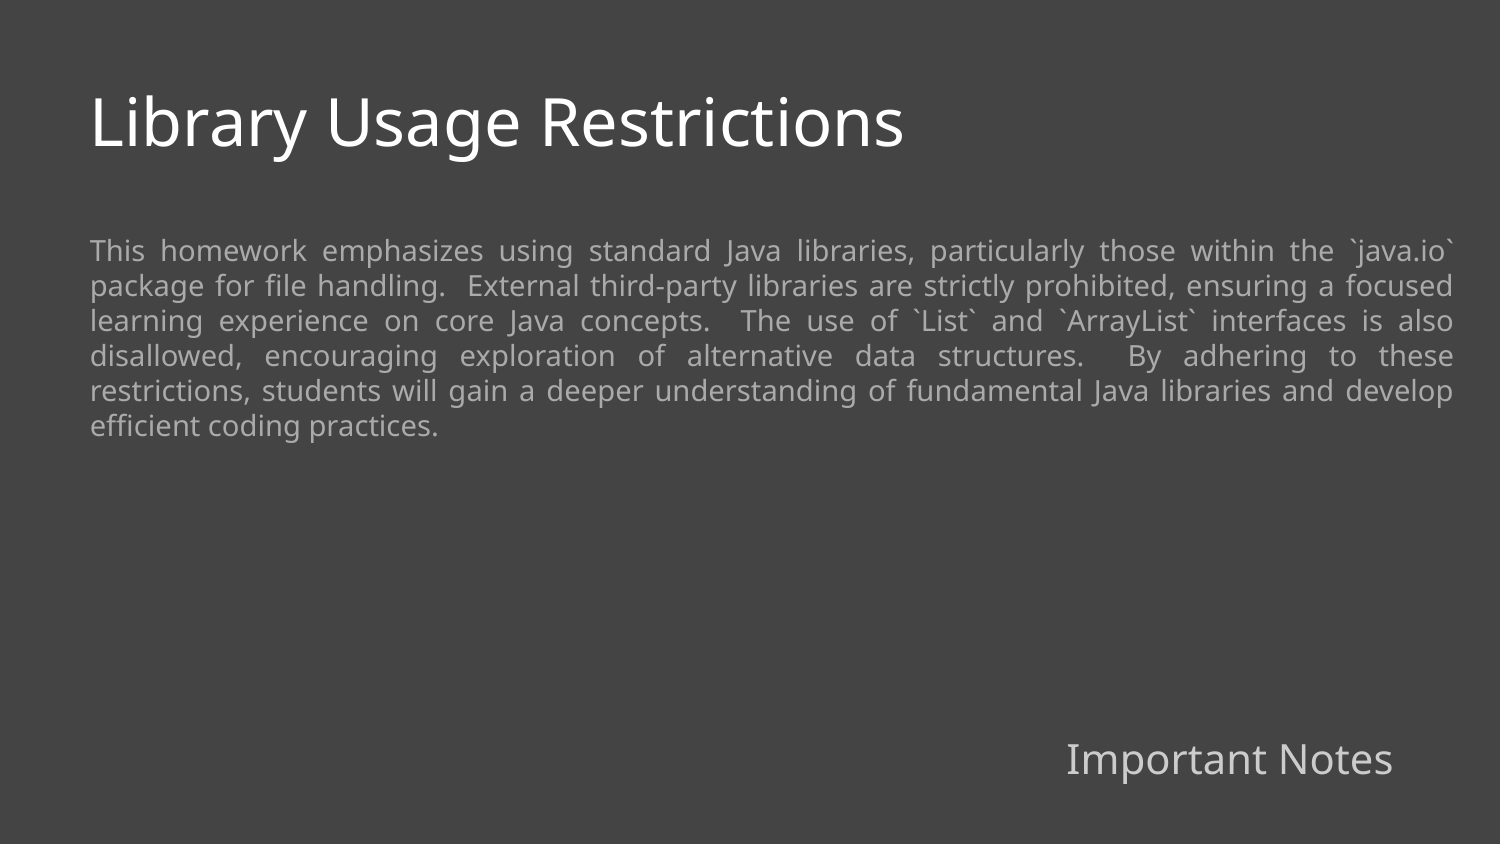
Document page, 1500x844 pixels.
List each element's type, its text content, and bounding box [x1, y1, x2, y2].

text_box This homework emphasizes using standard Java libraries, particularly those within the `java.io` package for file handling. External third-party libraries are strictly prohibited, ensuring a focused learning experience on core Java concepts. The use of `List` and `ArrayList` interfaces is also disallowed, encouraging exploration of alternative data structures. By adhering to these restrictions, students will gain a deeper understanding of fundamental Java libraries and develop efficient coding practices. [74, 224, 1470, 765]
text_box Important Notes [929, 719, 1500, 795]
text_box Library Usage Restrictions [74, 44, 1425, 195]
